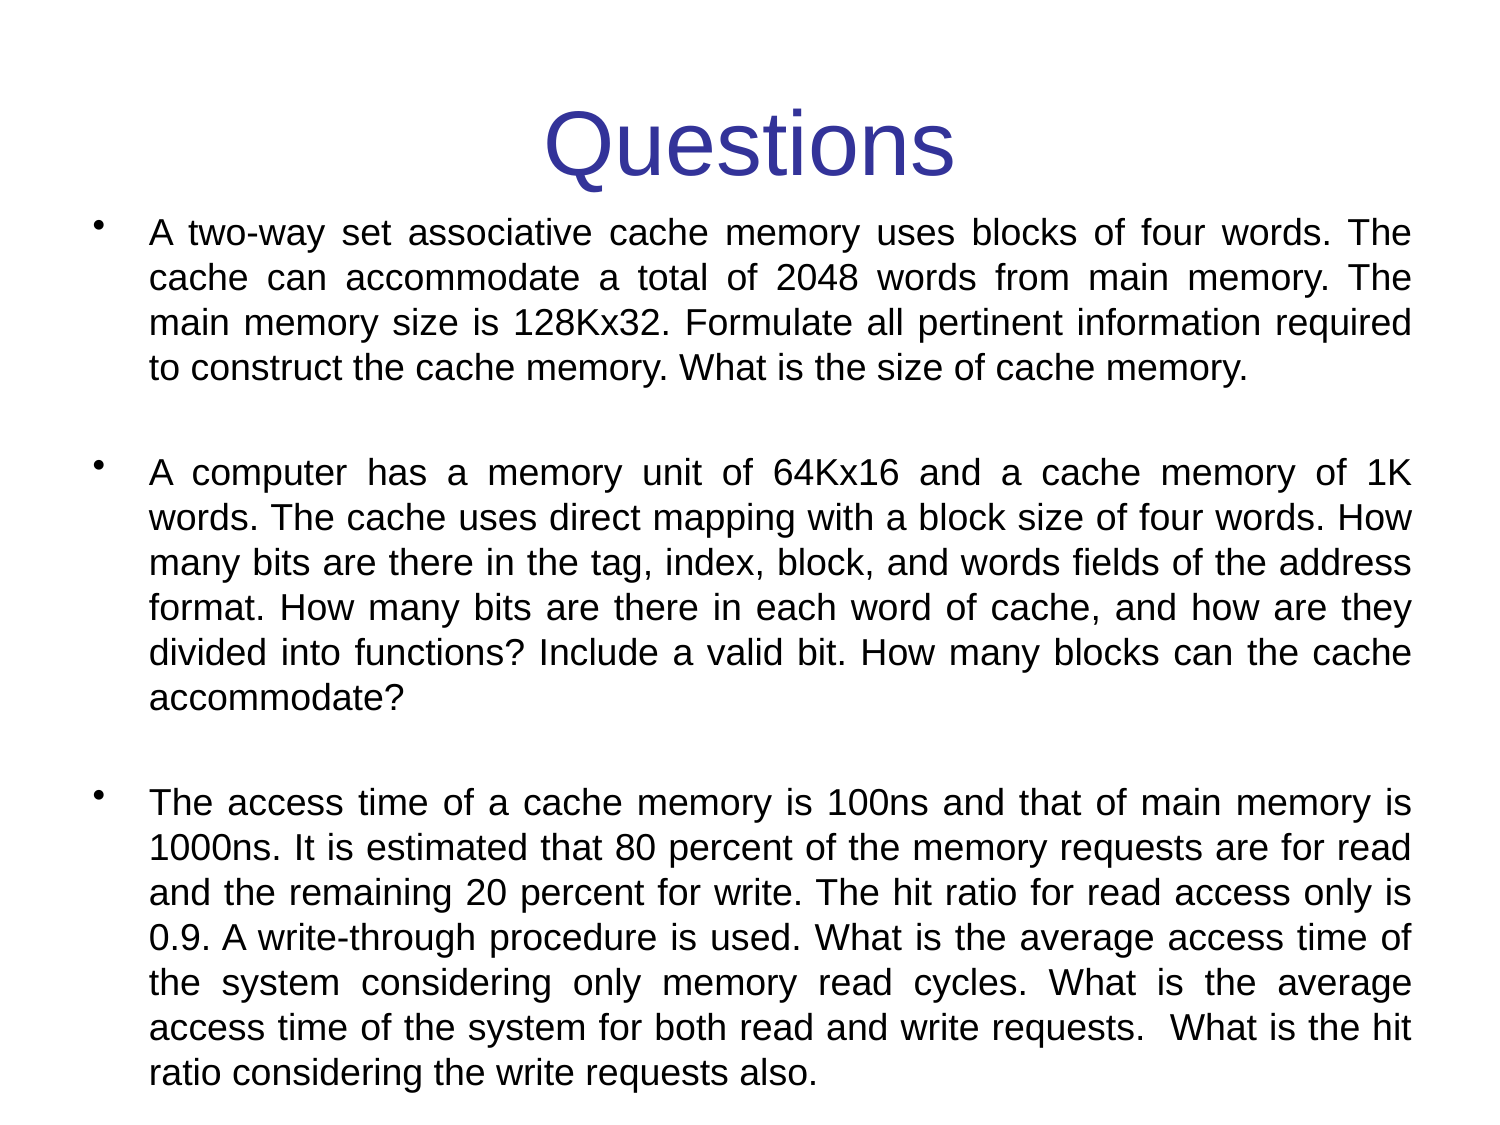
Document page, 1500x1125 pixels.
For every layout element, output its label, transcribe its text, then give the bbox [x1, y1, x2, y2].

title Questions [74, 44, 1426, 233]
list A two-way set associative cache memory uses blocks of four words. The cache can accommodate a total of 2048 words from main memory. The main memory size is 128Kx32. Formulate all pertinent information required to construct the cache memory. What is the size of cache memory. A computer has a memory unit of 64Kx16 and a cache memory of 1K words. The cache uses direct mapping with a block size of four words. How many bits are there in the tag, index, block, and words fields of the address format. How many bits are there in each word of cache, and how are they divided into functions? Include a valid bit. How many blocks can the cache accommodate? The access time of a cache memory is 100ns and that of main memory is 1000ns. It is estimated that 80 percent of the memory requests are for read and the remaining 20 percent for write. The hit ratio for read access only is 0.9. A write-through procedure is used. What is the average access time of the system considering only memory read cycles. What is the average access time of the system for both read and write requests. What is the hit ratio considering the write requests also. [77, 199, 1428, 943]
